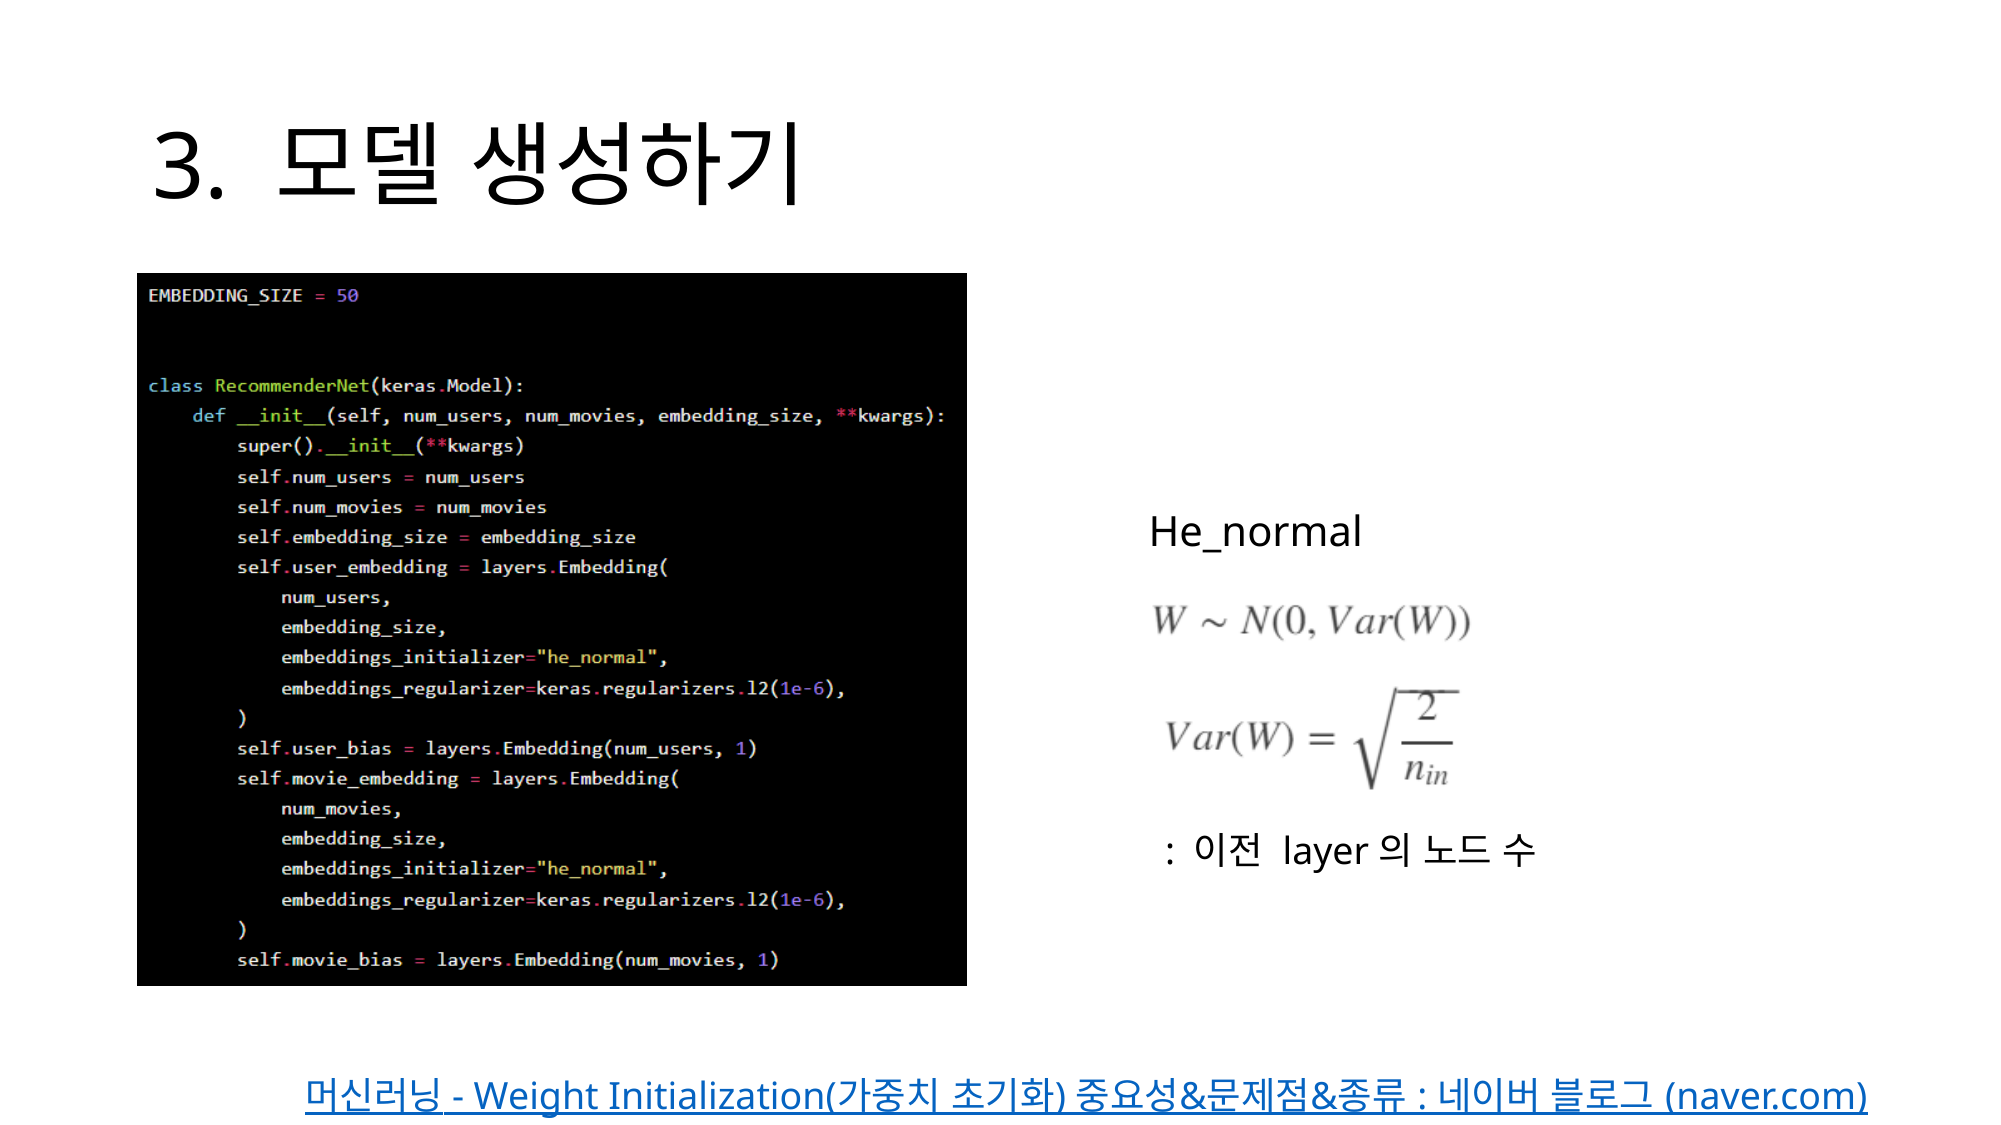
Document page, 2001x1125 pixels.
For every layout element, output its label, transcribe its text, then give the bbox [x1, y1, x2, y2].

picture [1133, 584, 1493, 808]
text_box He_normal [1133, 496, 1397, 562]
picture [137, 272, 967, 986]
title 3. 모델 생성하기 [137, 59, 1863, 278]
text_box 머신러닝 - Weight Initialization(가중치 초기화) 중요성&문제점&종류 : 네이버 블로그 (naver.com) [290, 1064, 2000, 1125]
